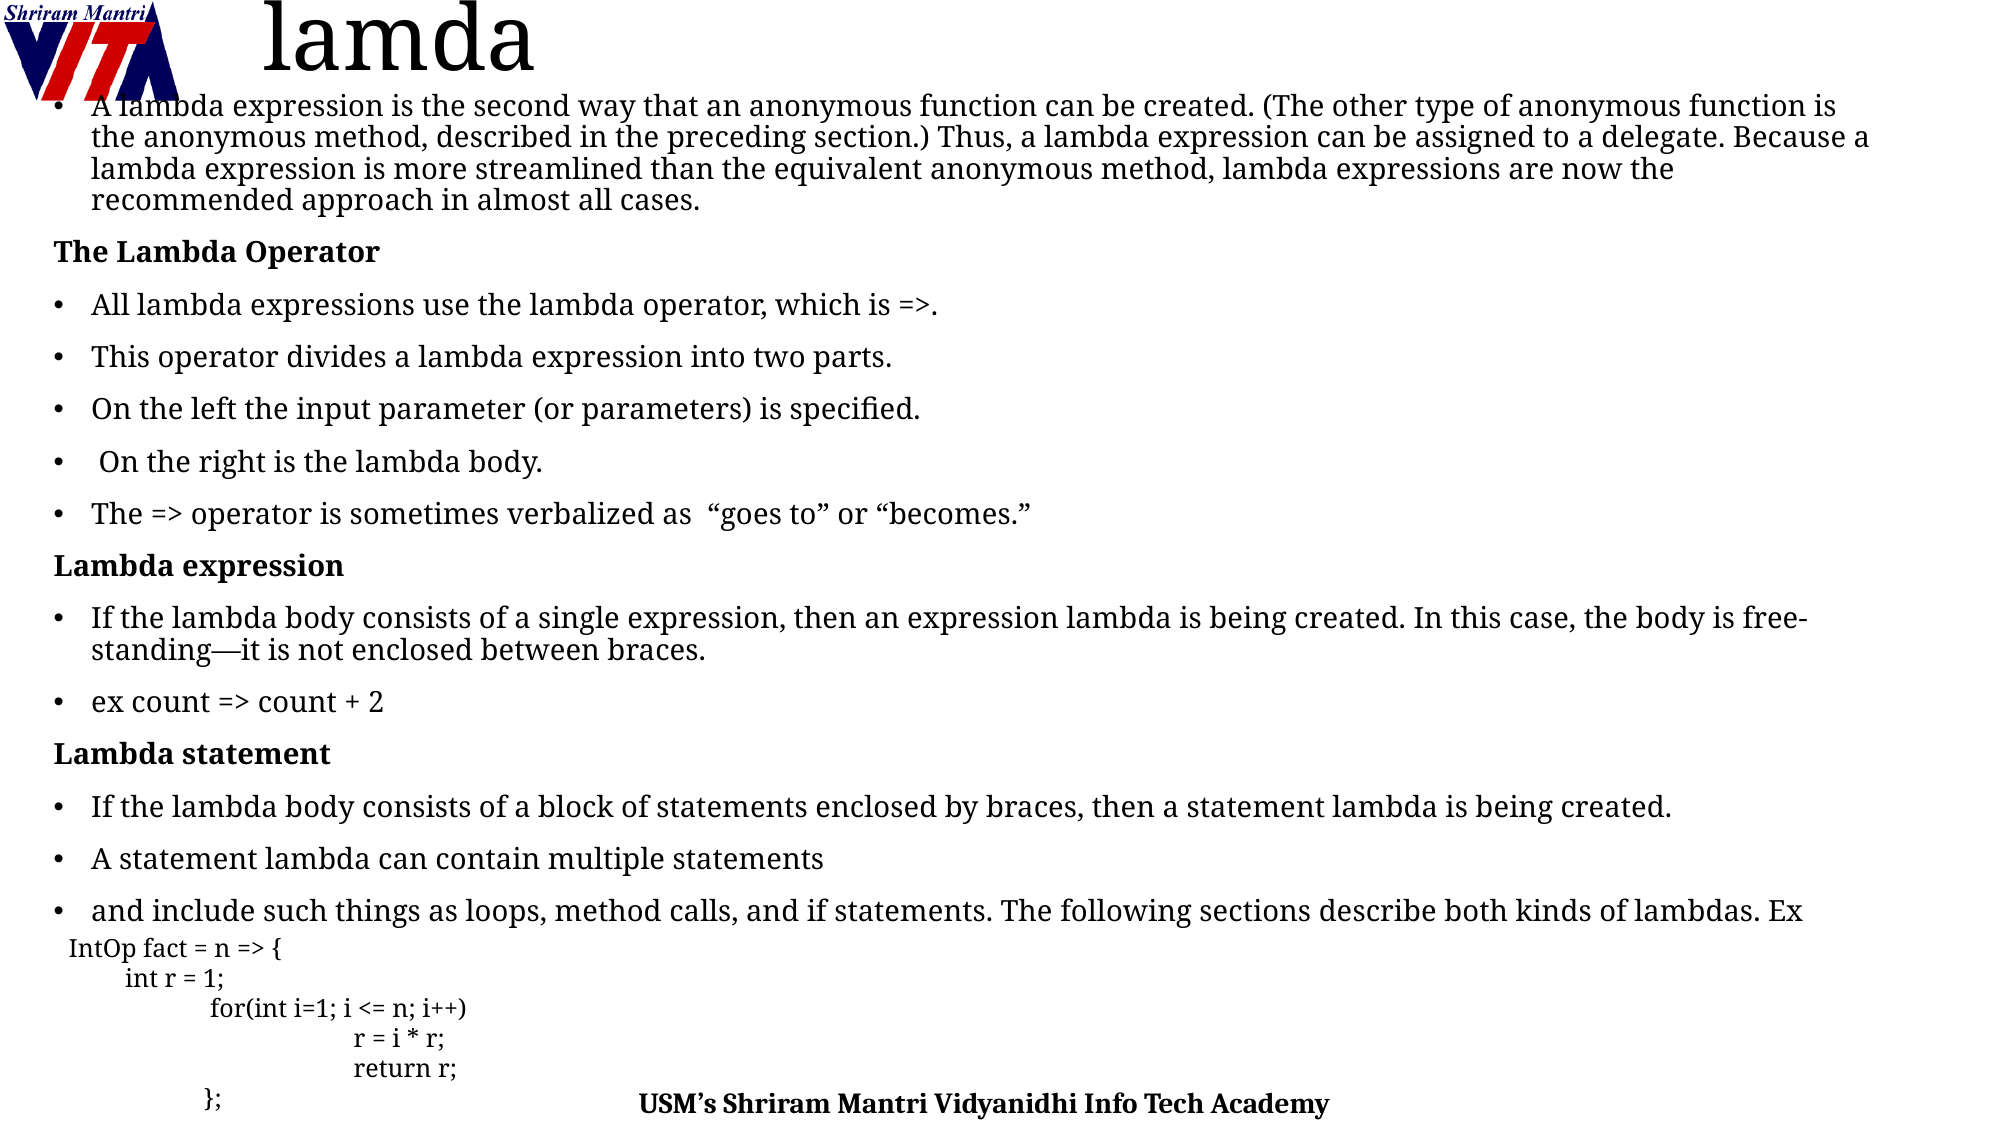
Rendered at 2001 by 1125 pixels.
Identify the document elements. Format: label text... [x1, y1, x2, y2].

title lamda [248, 0, 1863, 83]
list A lambda expression is the second way that an anonymous function can be created. (The other type of anonymous function is the anonymous method, described in the preceding section.) Thus, a lambda expression can be assigned to a delegate. Because a lambda expression is more streamlined than the equivalent anonymous method, lambda expressions are now the recommended approach in almost all cases. The Lambda Operator All lambda expressions use the lambda operator, which is =>. This operator divides a lambda expression into two parts. On the left the input parameter (or parameters) is specified. On the right is the lambda body. The => operator is sometimes verbalized as “goes to” or “becomes.” Lambda expression If the lambda body consists of a single expression, then an expression lambda is being created. In this case, the body is free-standing—it is not enclosed between braces. ex count => count + 2 Lambda statement If the lambda body consists of a block of statements enclosed by braces, then a statement lambda is being created. A statement lambda can contain multiple statements and include such things as loops, method calls, and if statements. The following sections describe both kinds of lambdas. Ex IntOp fact = n => { int r = 1; for(int i=1; i <= n; i++) r = i * r; return r; }; [38, 83, 1889, 1096]
picture [0, 0, 197, 121]
